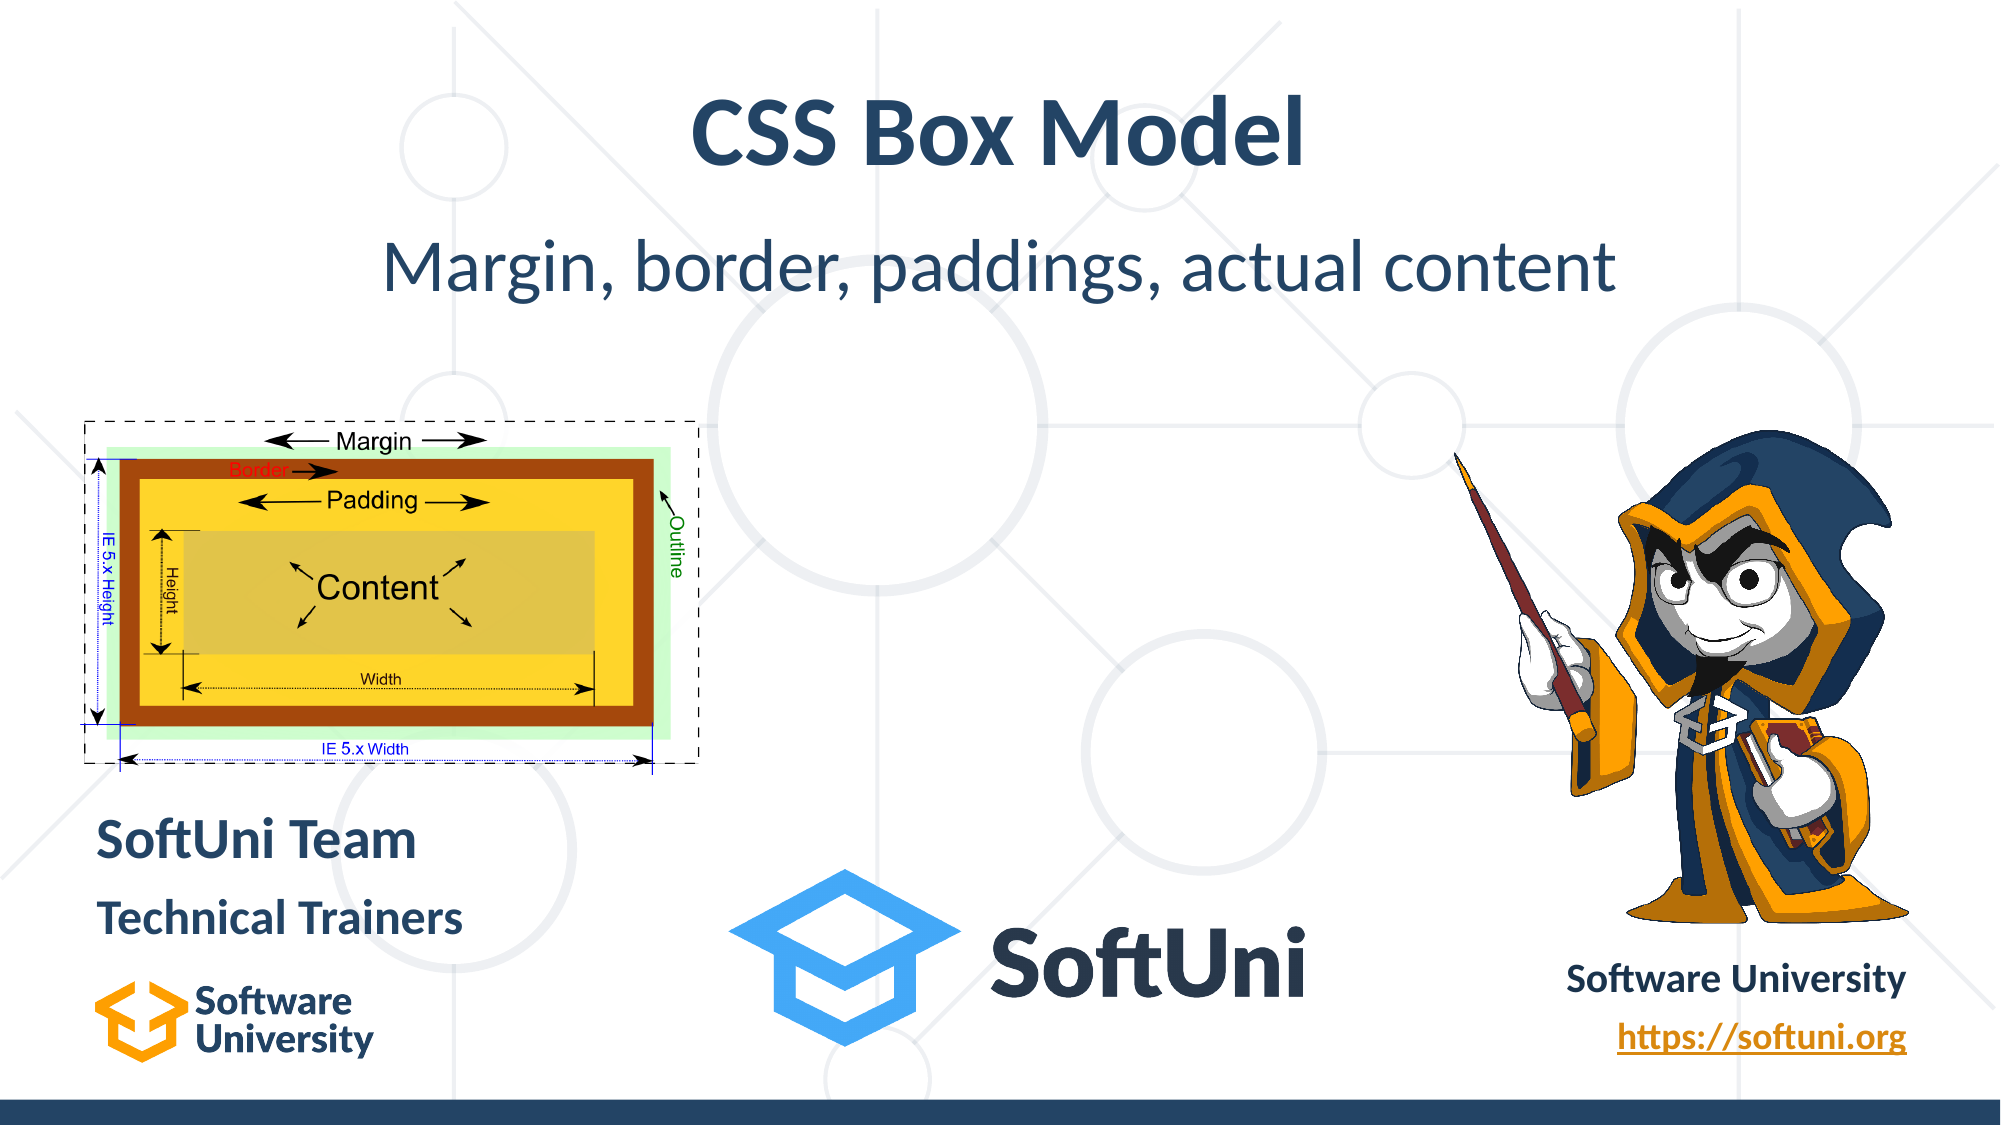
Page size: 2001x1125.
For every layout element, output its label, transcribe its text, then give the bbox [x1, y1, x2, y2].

picture [69, 407, 709, 776]
picture [709, 850, 1325, 1064]
list Software University [1428, 944, 1913, 1005]
picture [1451, 428, 1910, 924]
title CSS Box Model [90, 52, 1910, 198]
list SoftUni Team [90, 795, 580, 871]
subtitle Margin, border, paddings, actual content [90, 206, 1910, 423]
list https://softuni.org [1428, 1005, 1913, 1062]
picture [83, 970, 384, 1074]
list Technical Trainers [90, 876, 580, 950]
